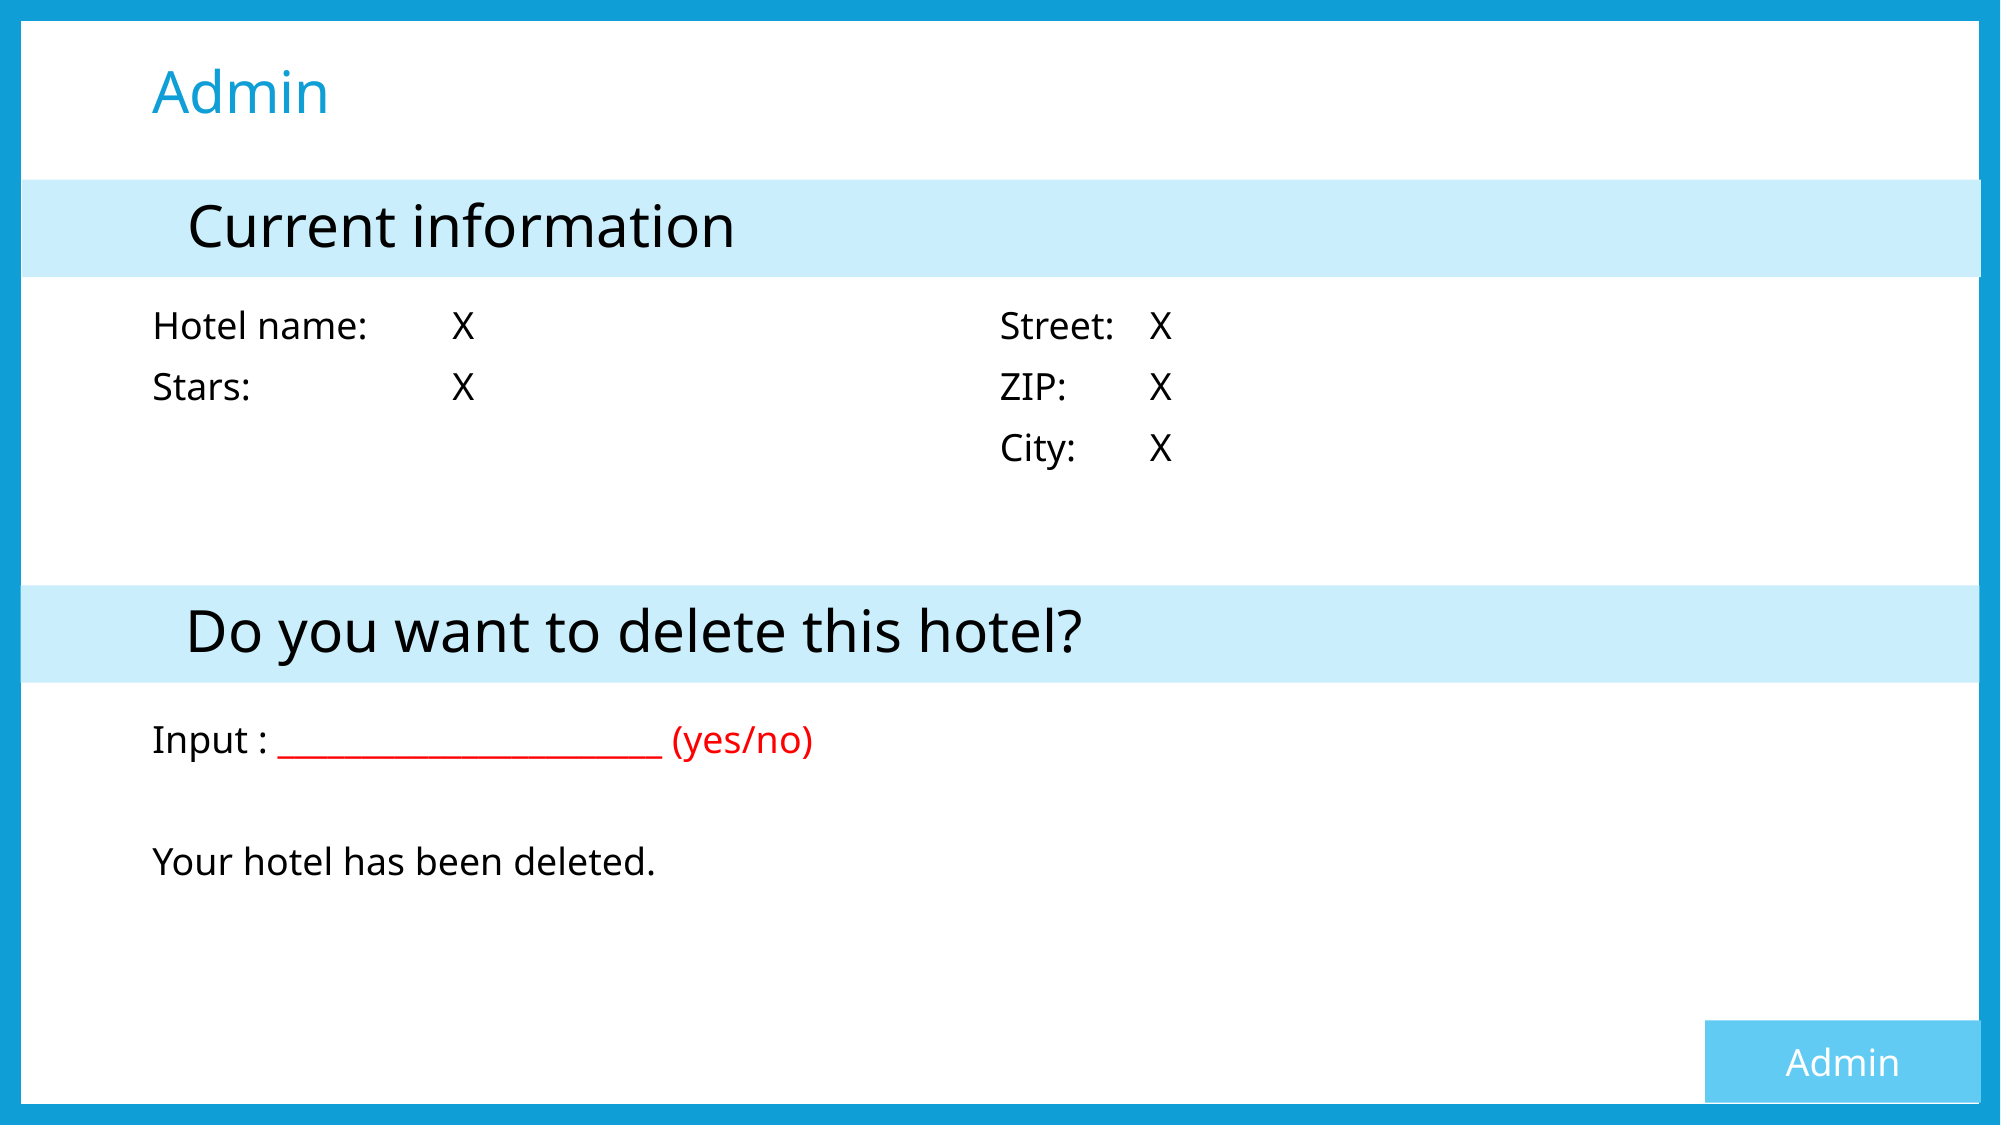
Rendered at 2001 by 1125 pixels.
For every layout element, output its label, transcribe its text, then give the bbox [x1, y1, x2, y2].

list Hotel name: X Stars: X Street: X ZIP: X City: X [137, 299, 1863, 555]
list Do you want to delete this hotel? [20, 585, 1980, 683]
title Admin [137, 46, 1863, 144]
list Input : _______________________ (yes/no) Your hotel has been deleted. [137, 713, 1863, 998]
list Current information [22, 179, 1981, 278]
